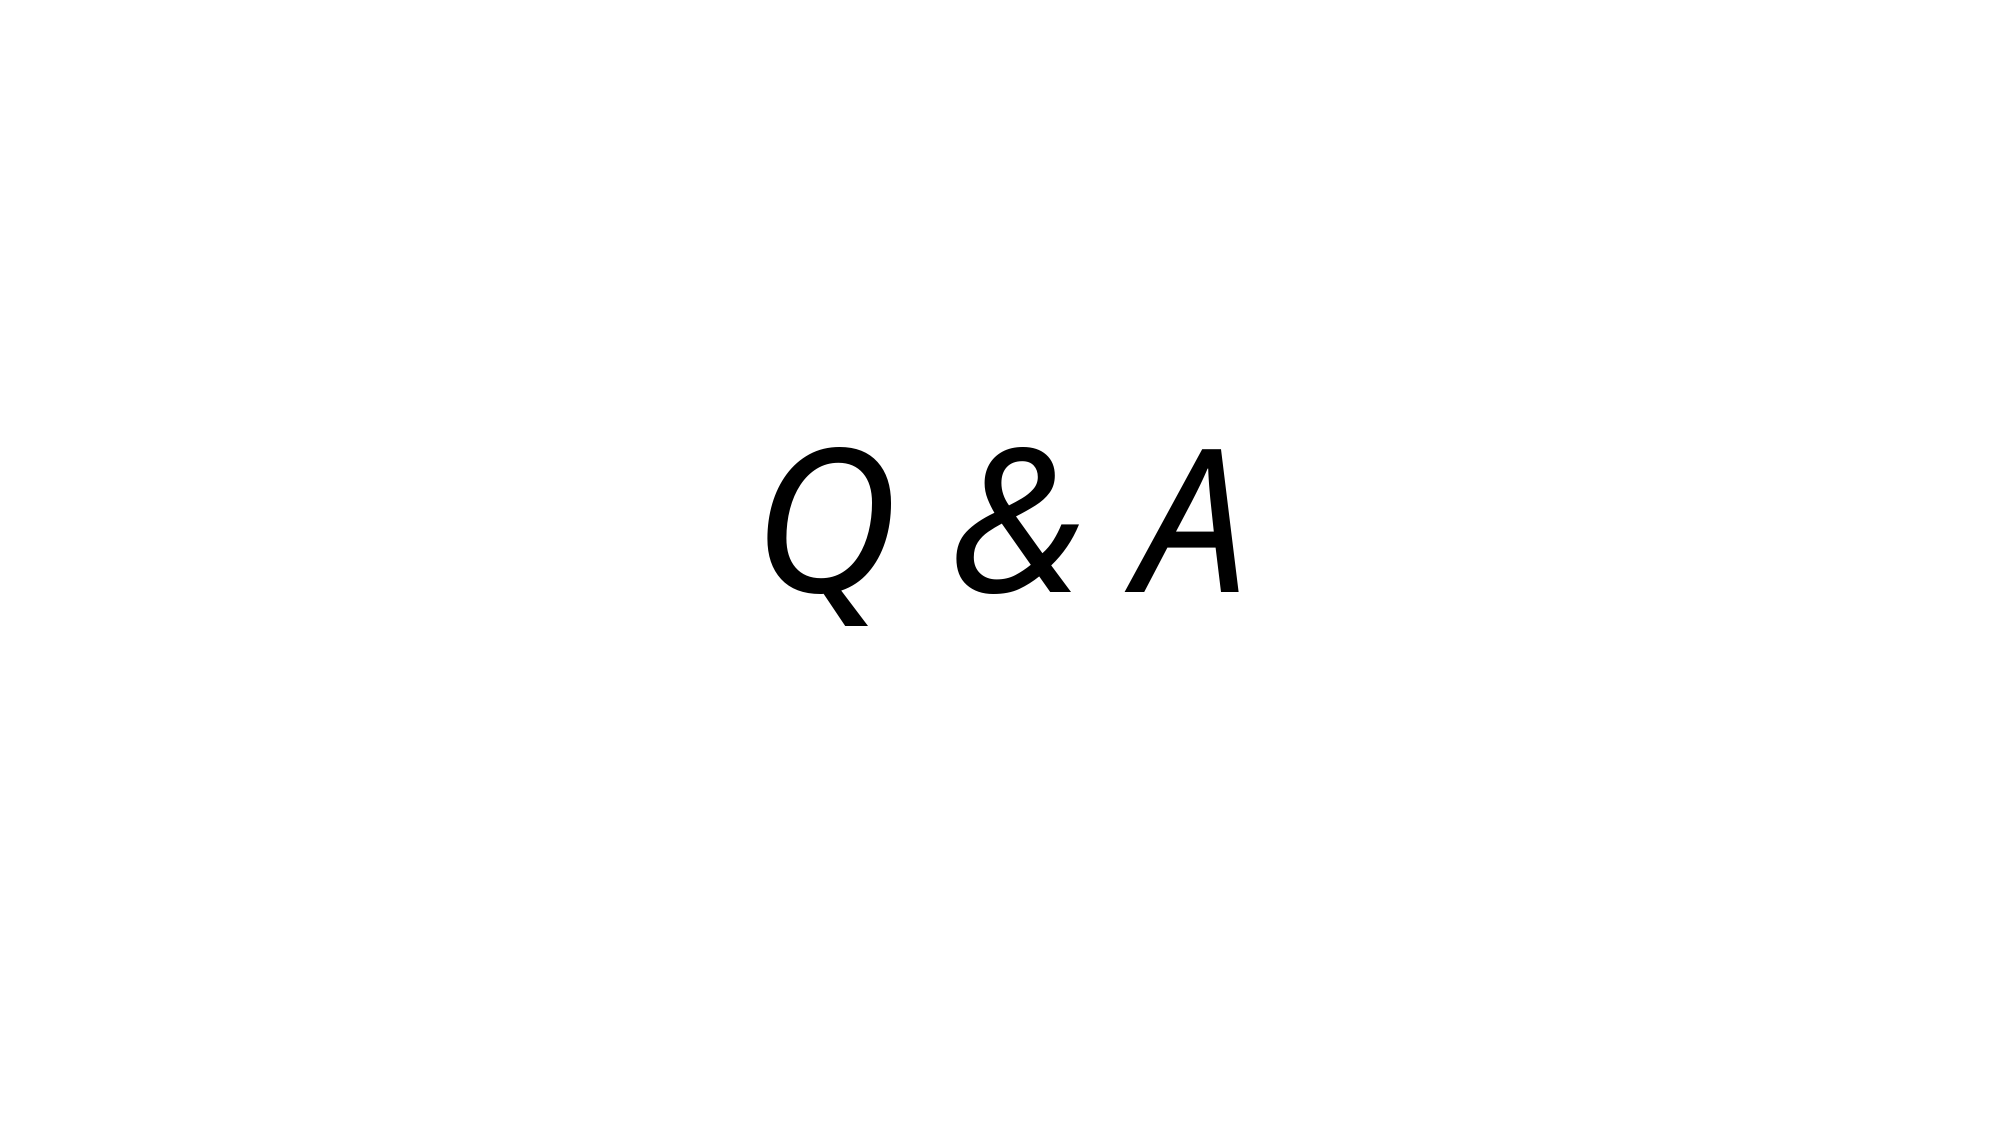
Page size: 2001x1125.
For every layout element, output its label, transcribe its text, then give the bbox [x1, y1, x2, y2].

list Q & A [121, 199, 1928, 1076]
